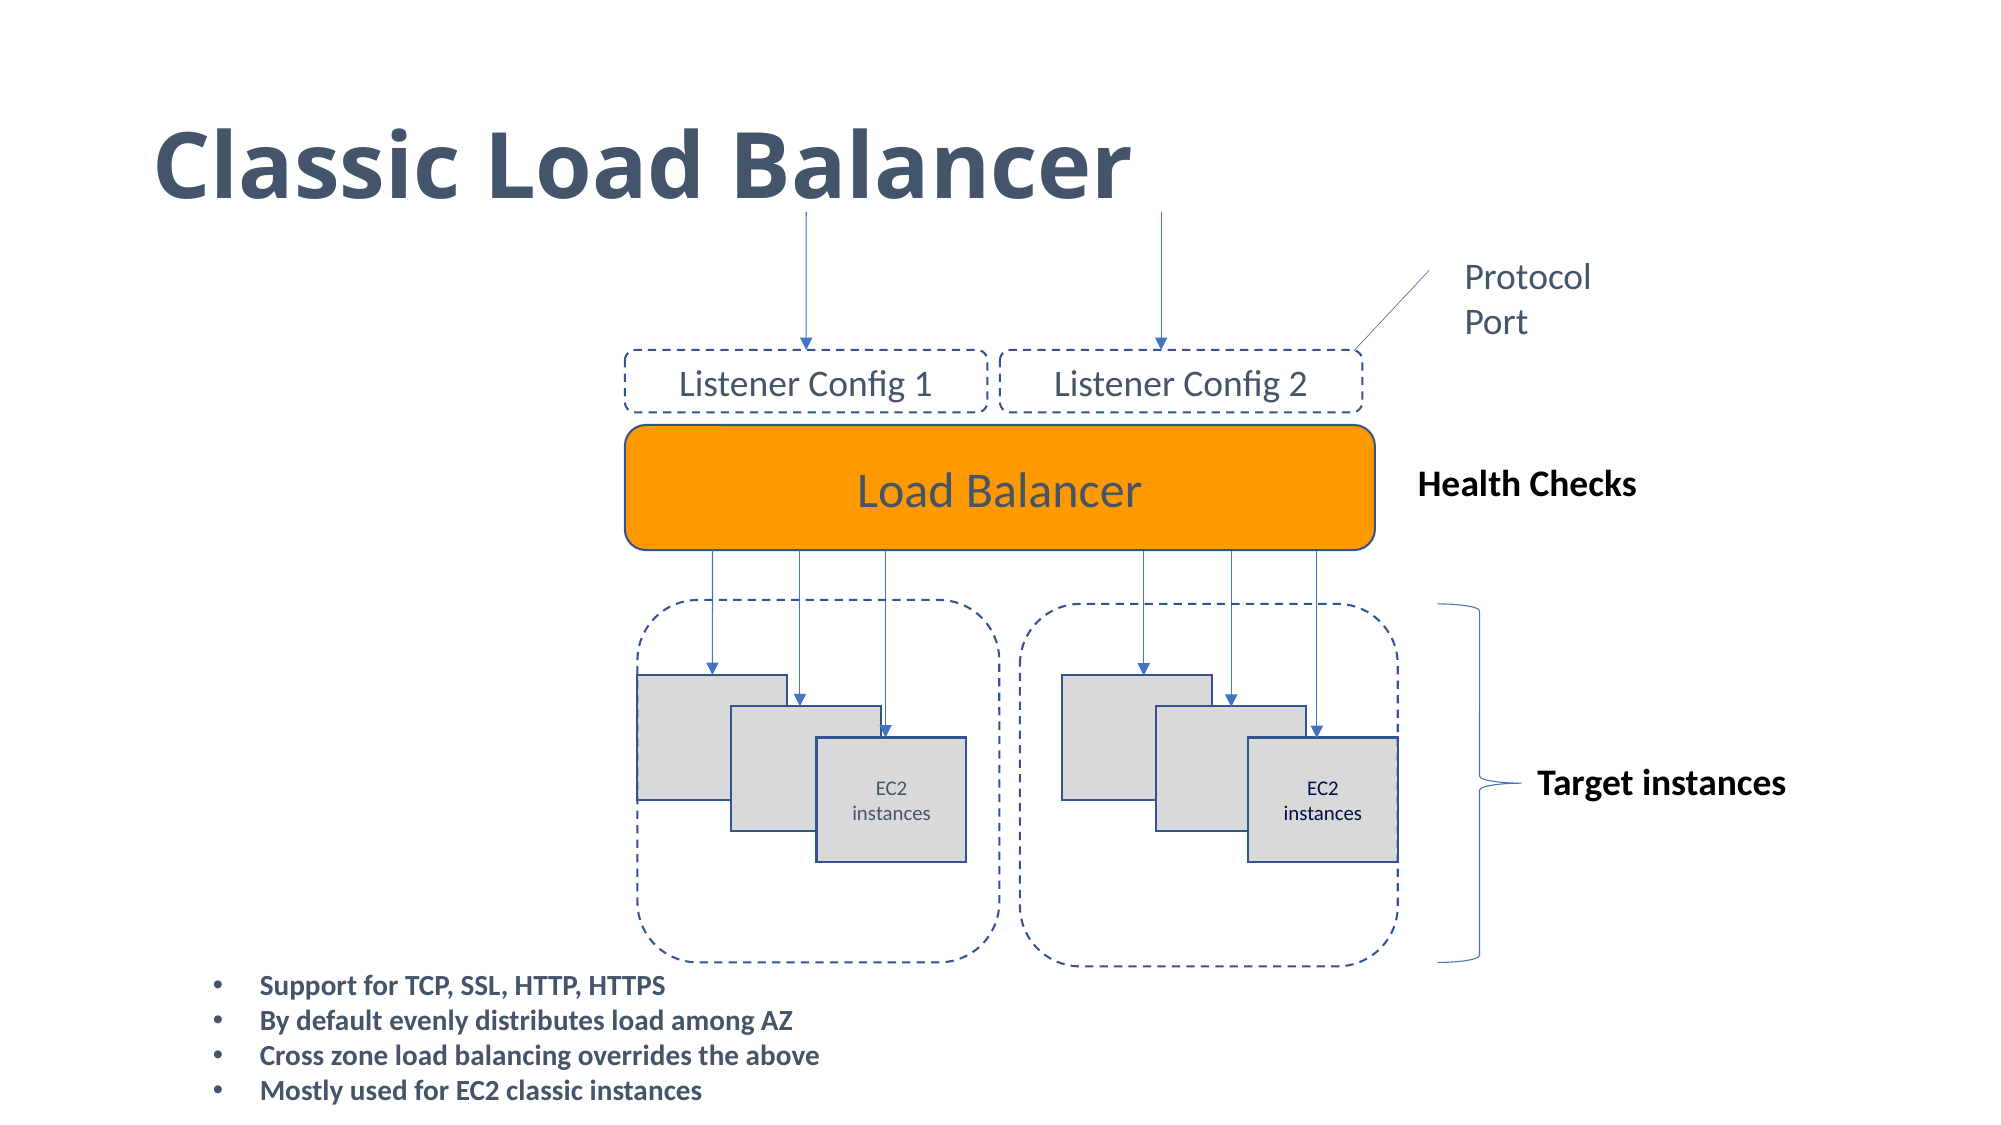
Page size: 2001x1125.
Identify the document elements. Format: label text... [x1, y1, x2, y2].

text_box Target instances [1522, 750, 1802, 811]
text_box [1437, 603, 1522, 964]
text_box Load Balancer [623, 423, 1376, 552]
text_box [1018, 602, 1399, 968]
text_box Listener Config 1 [623, 348, 989, 414]
text_box Protocol Port [1450, 254, 1701, 340]
text_box Health Checks [1403, 451, 1653, 512]
text_box [636, 598, 1001, 964]
text_box Protocol Port [1353, 269, 1430, 352]
text_box Listener Config 2 [998, 348, 1364, 414]
title Classic Load Balancer [137, 59, 1863, 278]
text_box Support for TCP, SSL, HTTP, HTTPS By default evenly distributes load among AZ Cross zone load balancing overrides the above Mostly used for EC2 classic instances [198, 959, 836, 1114]
